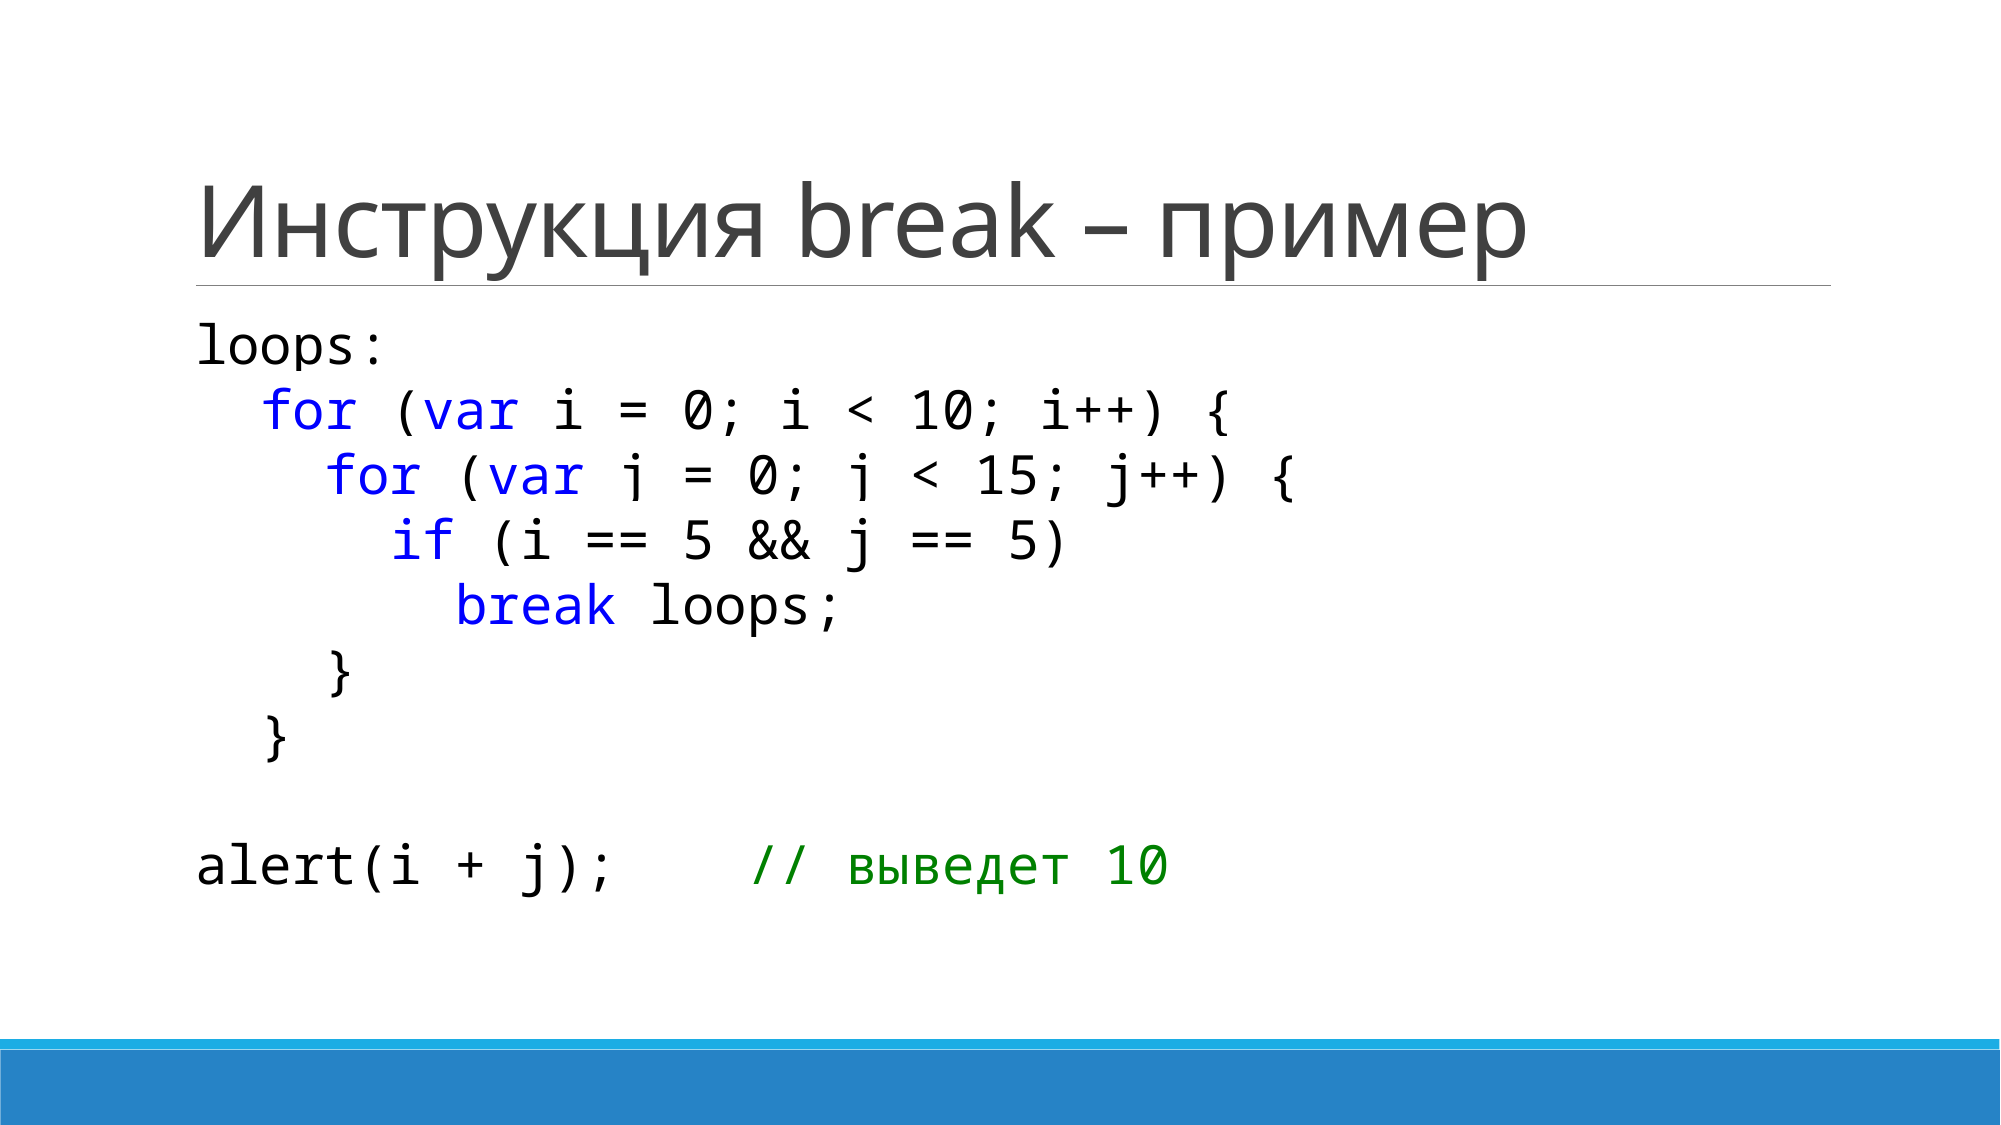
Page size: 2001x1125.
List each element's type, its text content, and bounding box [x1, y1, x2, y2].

list loops: for (var i = 0; i < 10; i++) { for (var j = 0; j < 15; j++) { if (i == 5 && j == 5) break loops; } } alert(i + j); // выведет 10 [180, 302, 1830, 963]
title Инструкция break – пример [180, 47, 1830, 285]
